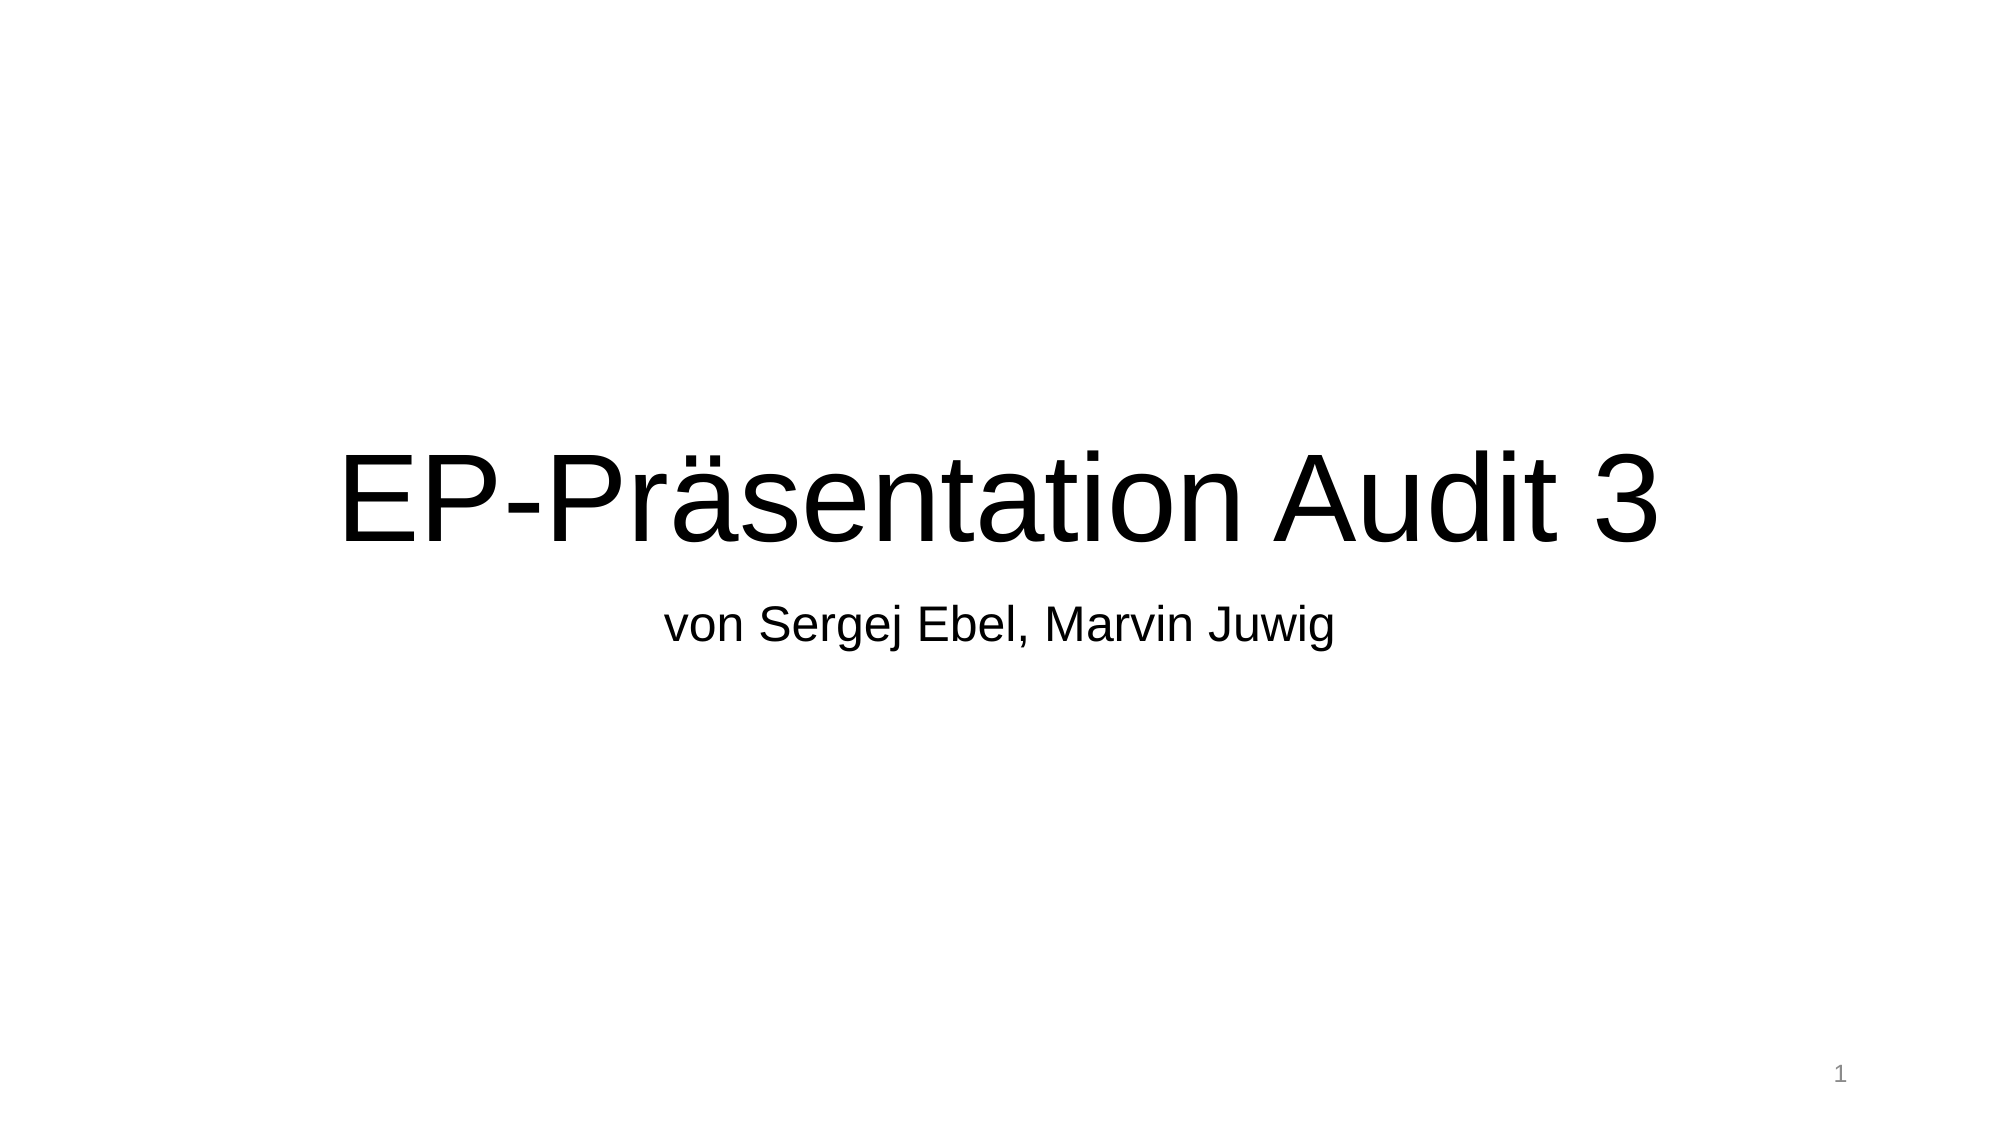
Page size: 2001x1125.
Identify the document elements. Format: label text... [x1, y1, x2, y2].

slide_number 1 [1412, 1042, 1863, 1103]
title EP-Präsentation Audit 3 [249, 184, 1750, 576]
subtitle von Sergej Ebel, Marvin Juwig [249, 590, 1750, 863]
